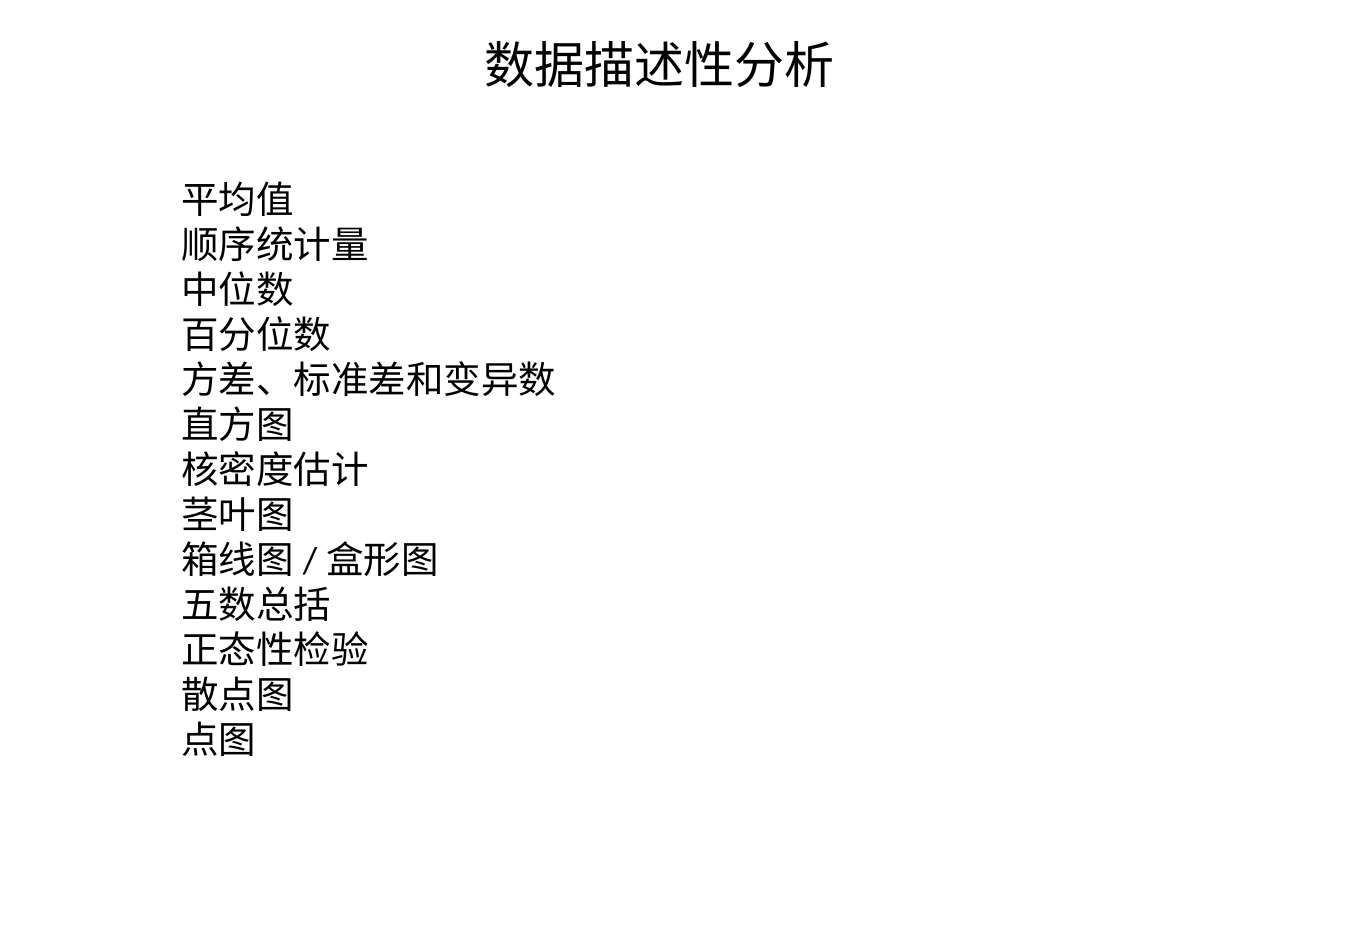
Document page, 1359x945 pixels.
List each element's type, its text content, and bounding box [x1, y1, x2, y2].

text_box 数据描述性分析 [469, 26, 850, 102]
text_box 平均值 顺序统计量 中位数 百分位数 方差、标准差和变异数 直方图 核密度估计 茎叶图 箱线图/盒形图 五数总括 正态性检验 散点图 点图 [166, 169, 572, 769]
